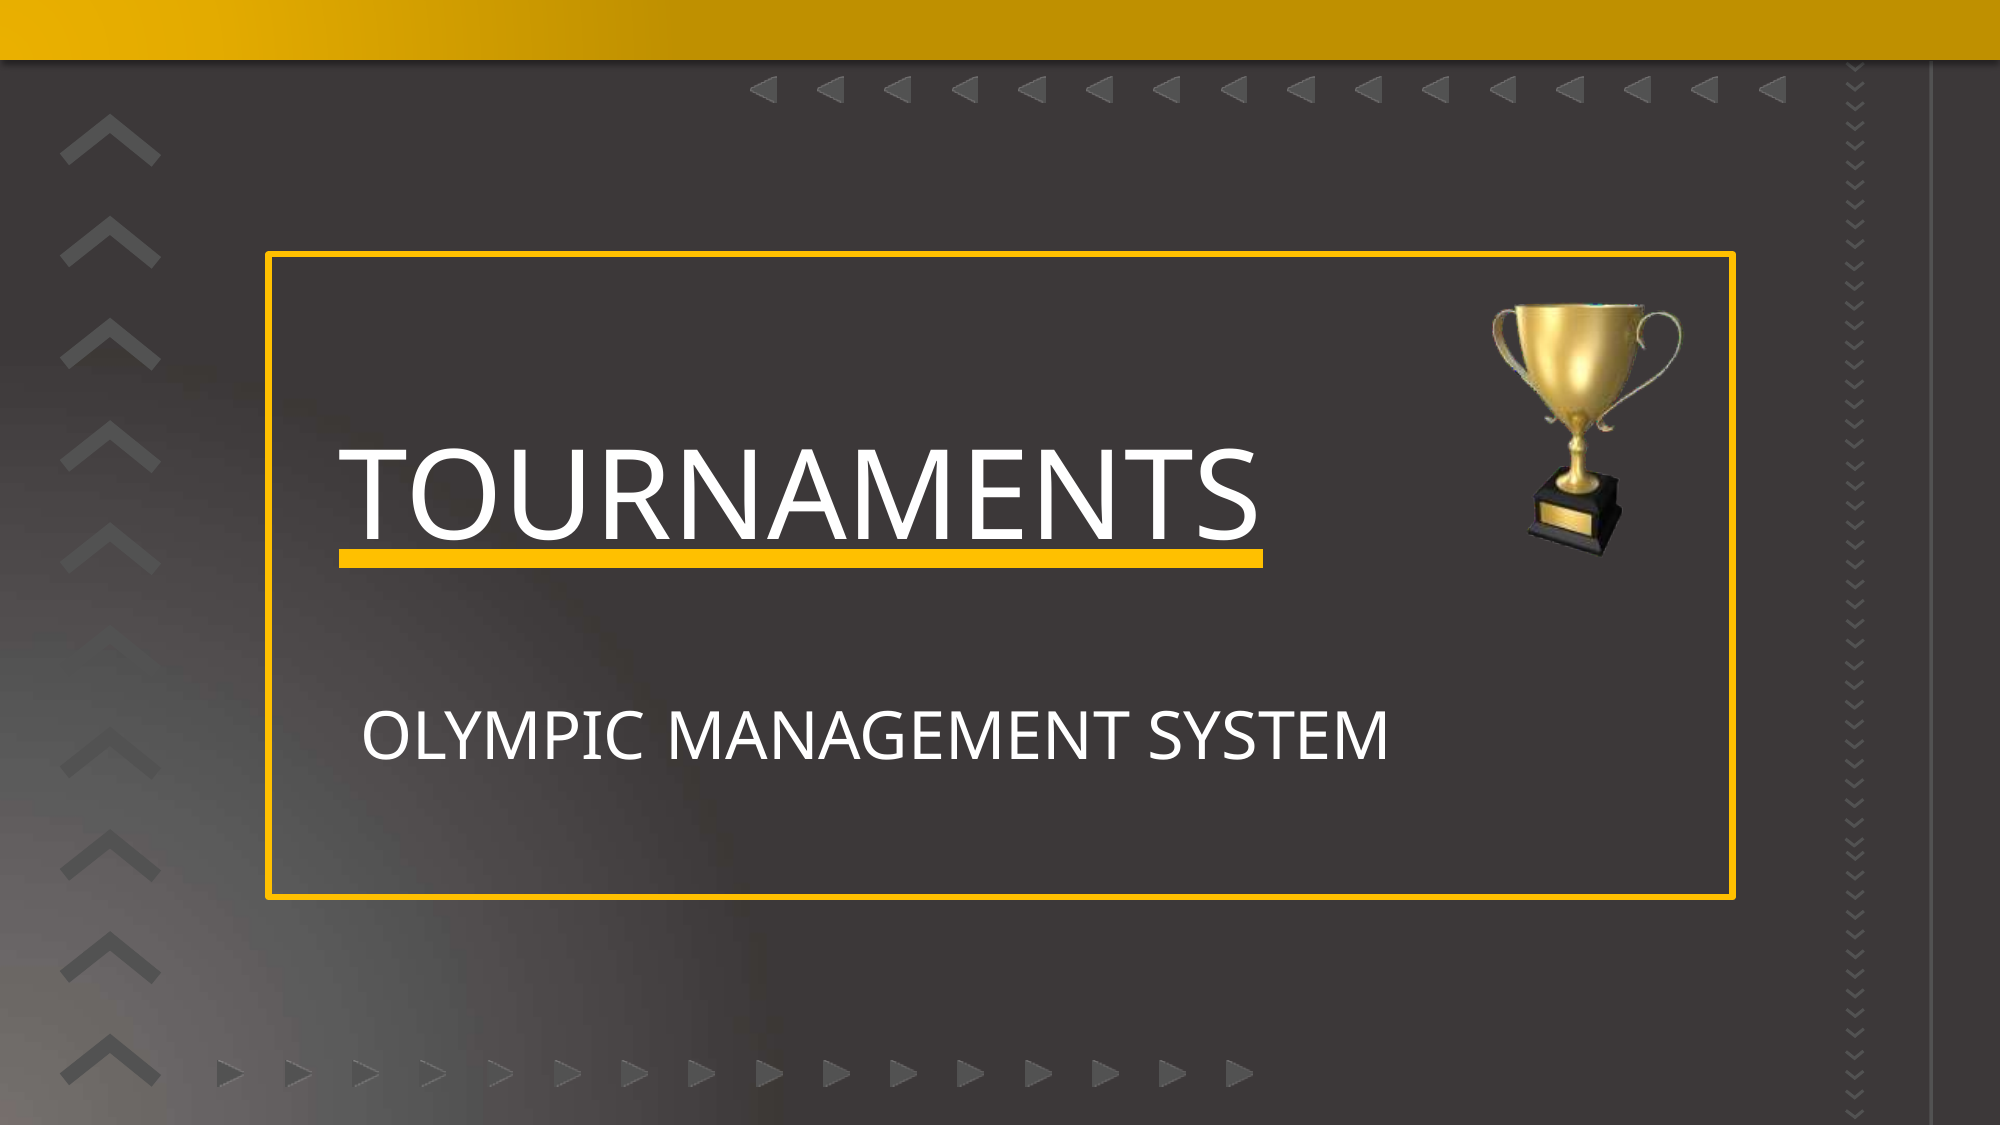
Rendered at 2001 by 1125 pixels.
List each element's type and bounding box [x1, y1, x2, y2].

picture [0, 0, 2000, 1125]
text_box [265, 250, 1740, 901]
